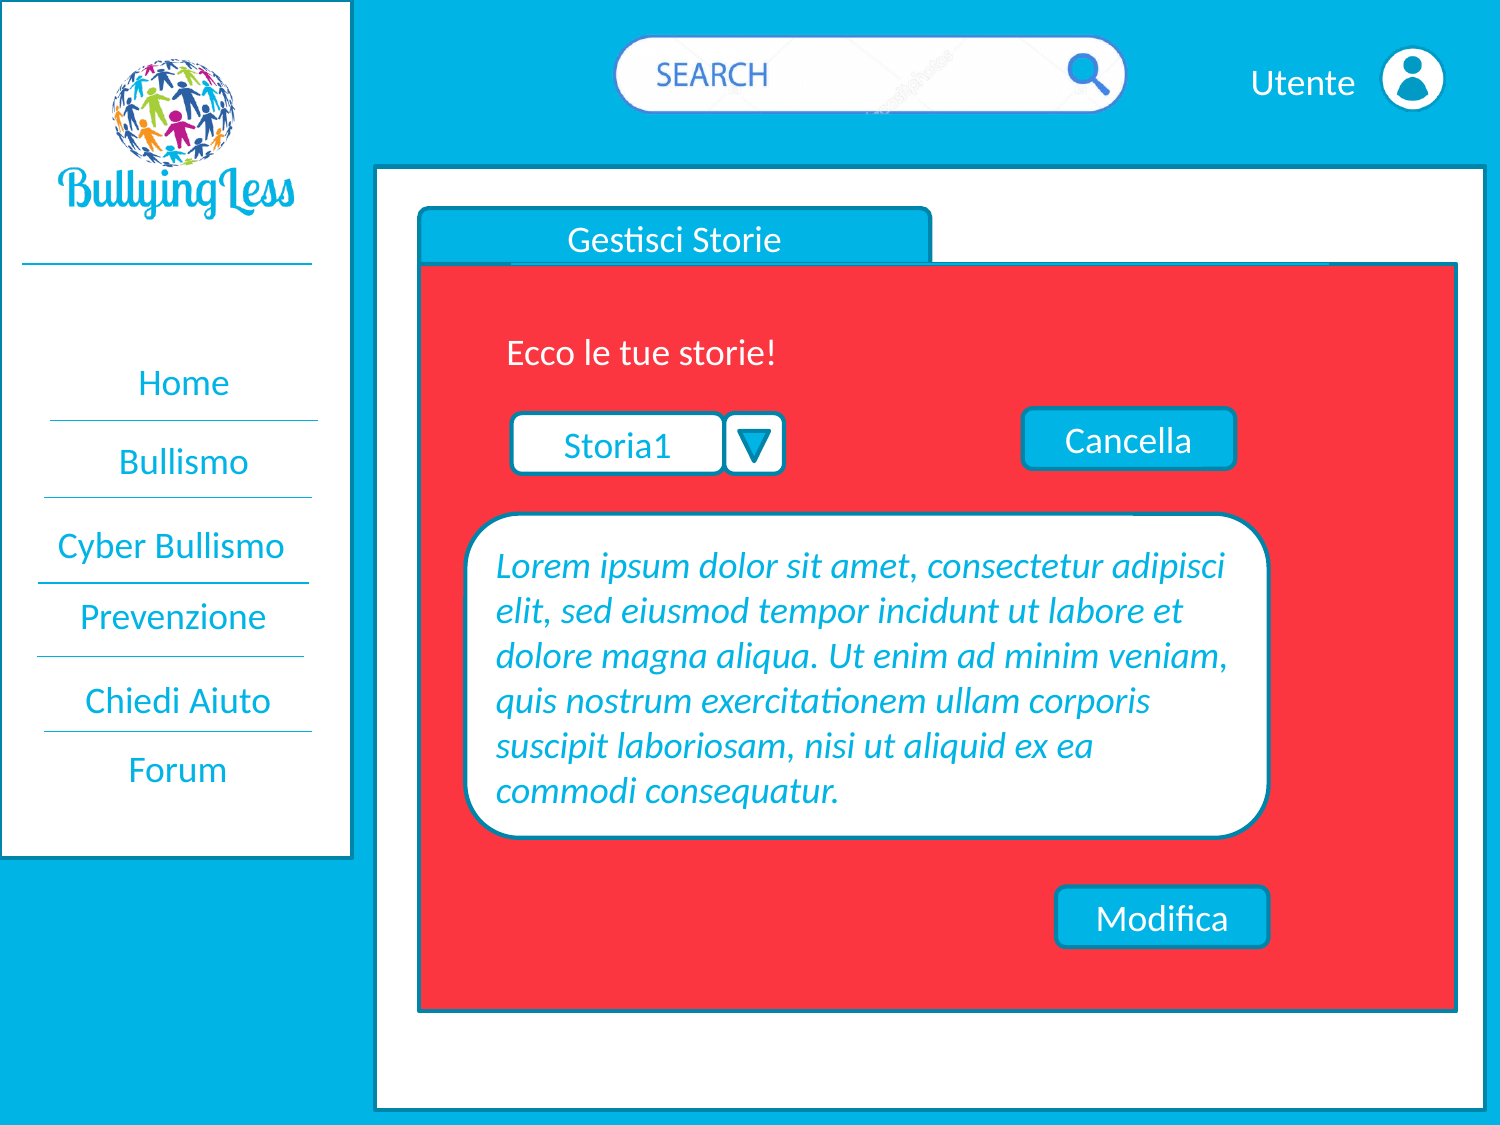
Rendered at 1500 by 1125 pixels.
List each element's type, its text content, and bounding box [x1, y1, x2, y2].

text_box [722, 410, 787, 476]
text_box [417, 262, 1458, 1013]
text_box Utente [1235, 50, 1363, 111]
text_box Bullismo [104, 429, 265, 490]
text_box [373, 164, 1487, 1112]
text_box Gestisci Storie [417, 206, 933, 267]
text_box Home [123, 350, 246, 411]
text_box Cancella [1020, 406, 1238, 471]
text_box Forum [113, 740, 243, 798]
picture [18, 3, 334, 306]
picture [614, 36, 1127, 114]
picture [1383, 49, 1443, 109]
text_box Modifica [1053, 884, 1271, 950]
text_box Storia1 [509, 411, 724, 476]
text_box Cyber Bullismo [43, 513, 301, 574]
text_box Prevenzione [65, 592, 282, 645]
text_box [0, 0, 354, 860]
text_box Ecco le tue storie! [491, 320, 793, 381]
text_box Chiedi Aiuto [70, 668, 287, 729]
text_box [737, 428, 771, 464]
text_box Lorem ipsum dolor sit amet, consectetur adipisci elit, sed eiusmod tempor incidunt ut labore et dolore magna aliqua. Ut enim ad minim veniam, quis nostrum exercitationem ullam corporis suscipit laboriosam, nisi ut aliquid ex ea commodi consequatur. [463, 511, 1271, 840]
